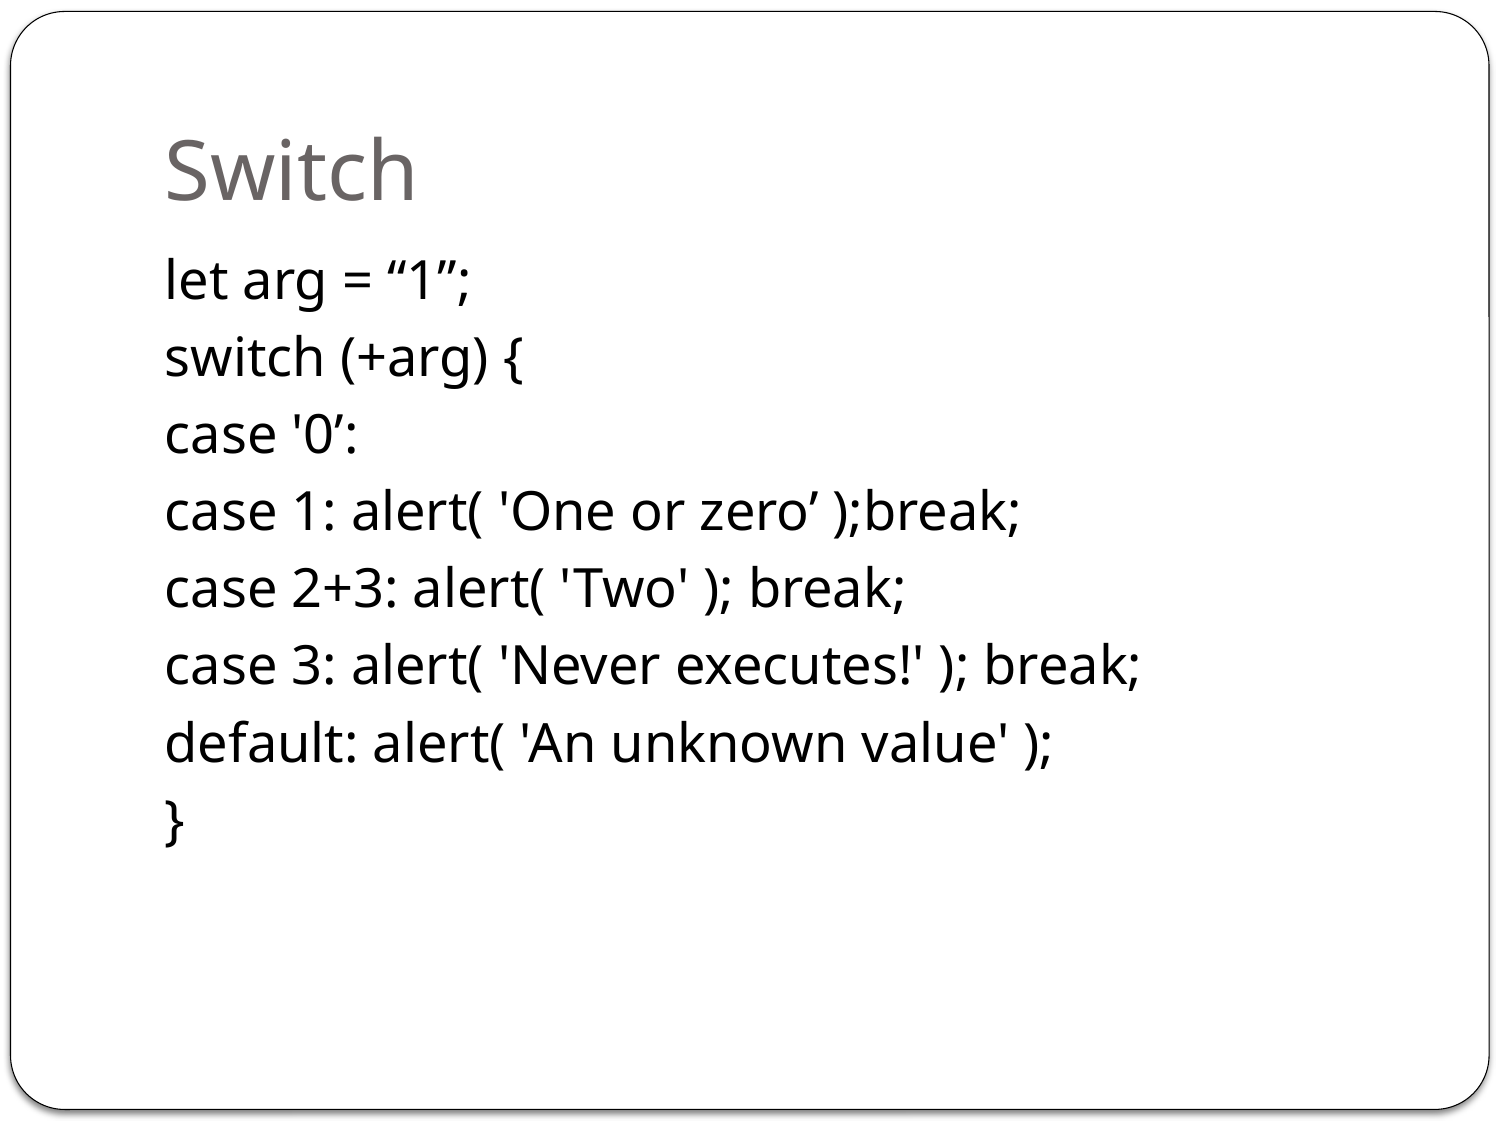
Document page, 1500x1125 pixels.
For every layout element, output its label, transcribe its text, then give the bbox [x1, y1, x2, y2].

list let arg = “1”; switch (+arg) { case '0’: case 1: alert( 'One or zero’ );break; case 2+3: alert( 'Two' ); break; case 3: alert( 'Never executes!' ); break; default: alert( 'An unknown value' ); } [150, 237, 1425, 988]
title Switch [150, 45, 1425, 233]
